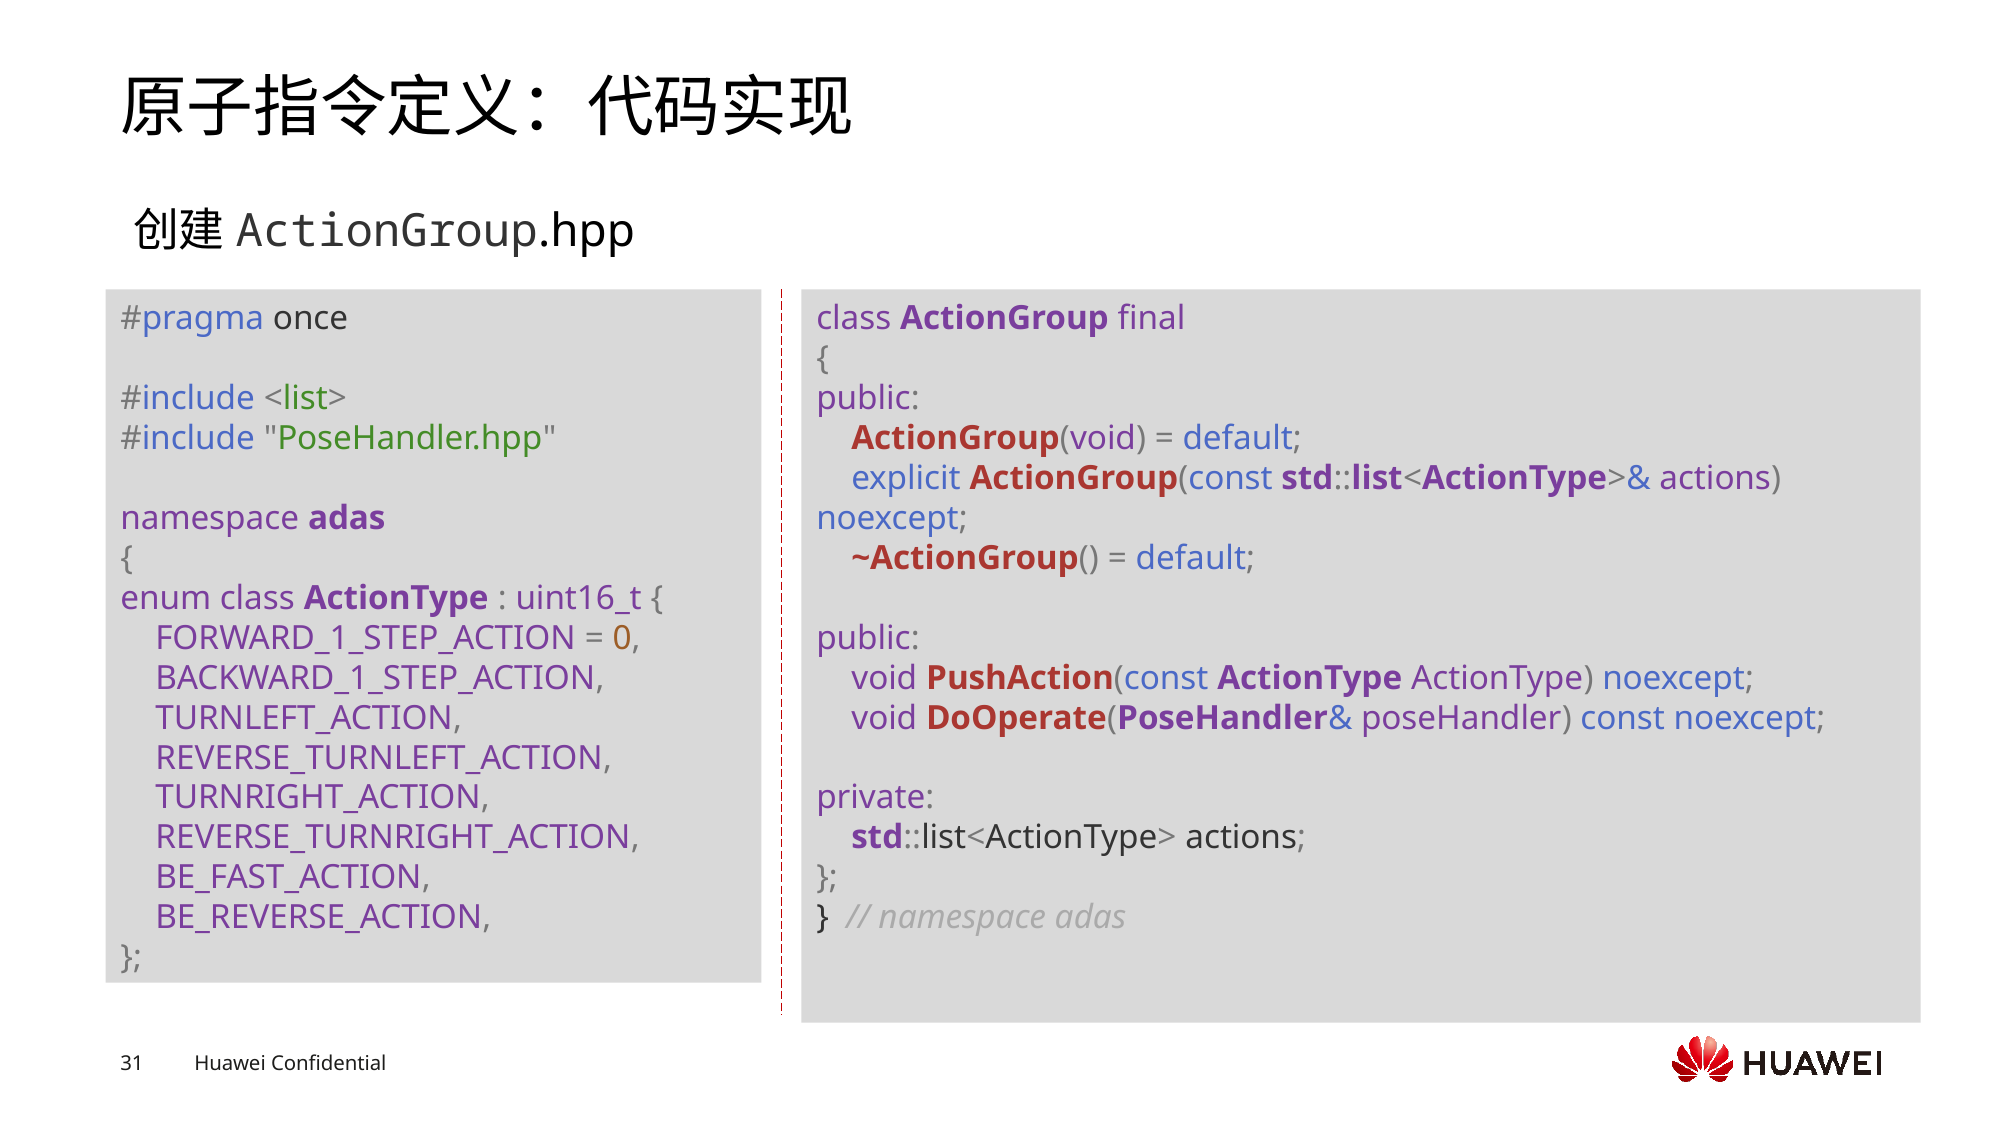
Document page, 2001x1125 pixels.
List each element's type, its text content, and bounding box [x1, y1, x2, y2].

text_box class ActionGroup final { public: ActionGroup(void) = default; explicit ActionGroup(const std::list<ActionType>& actions) noexcept; ~ActionGroup() = default; public: void PushAction(const ActionType ActionType) noexcept; void DoOperate(PoseHandler& poseHandler) const noexcept; private: std::list<ActionType> actions; }; } // namespace adas [801, 289, 1921, 1023]
text_box #pragma once #include <list> #include "PoseHandler.hpp" namespace adas { enum class ActionType : uint16_t { FORWARD_1_STEP_ACTION = 0, BACKWARD_1_STEP_ACTION, TURNLEFT_ACTION, REVERSE_TURNLEFT_ACTION, TURNRIGHT_ACTION, REVERSE_TURNRIGHT_ACTION, BE_FAST_ACTION, BE_REVERSE_ACTION, }; [105, 289, 762, 983]
picture [1672, 1036, 1881, 1082]
list 创建ActionGroup.hpp [119, 171, 1881, 973]
title 原子指令定义：代码实现 [120, 73, 1880, 154]
